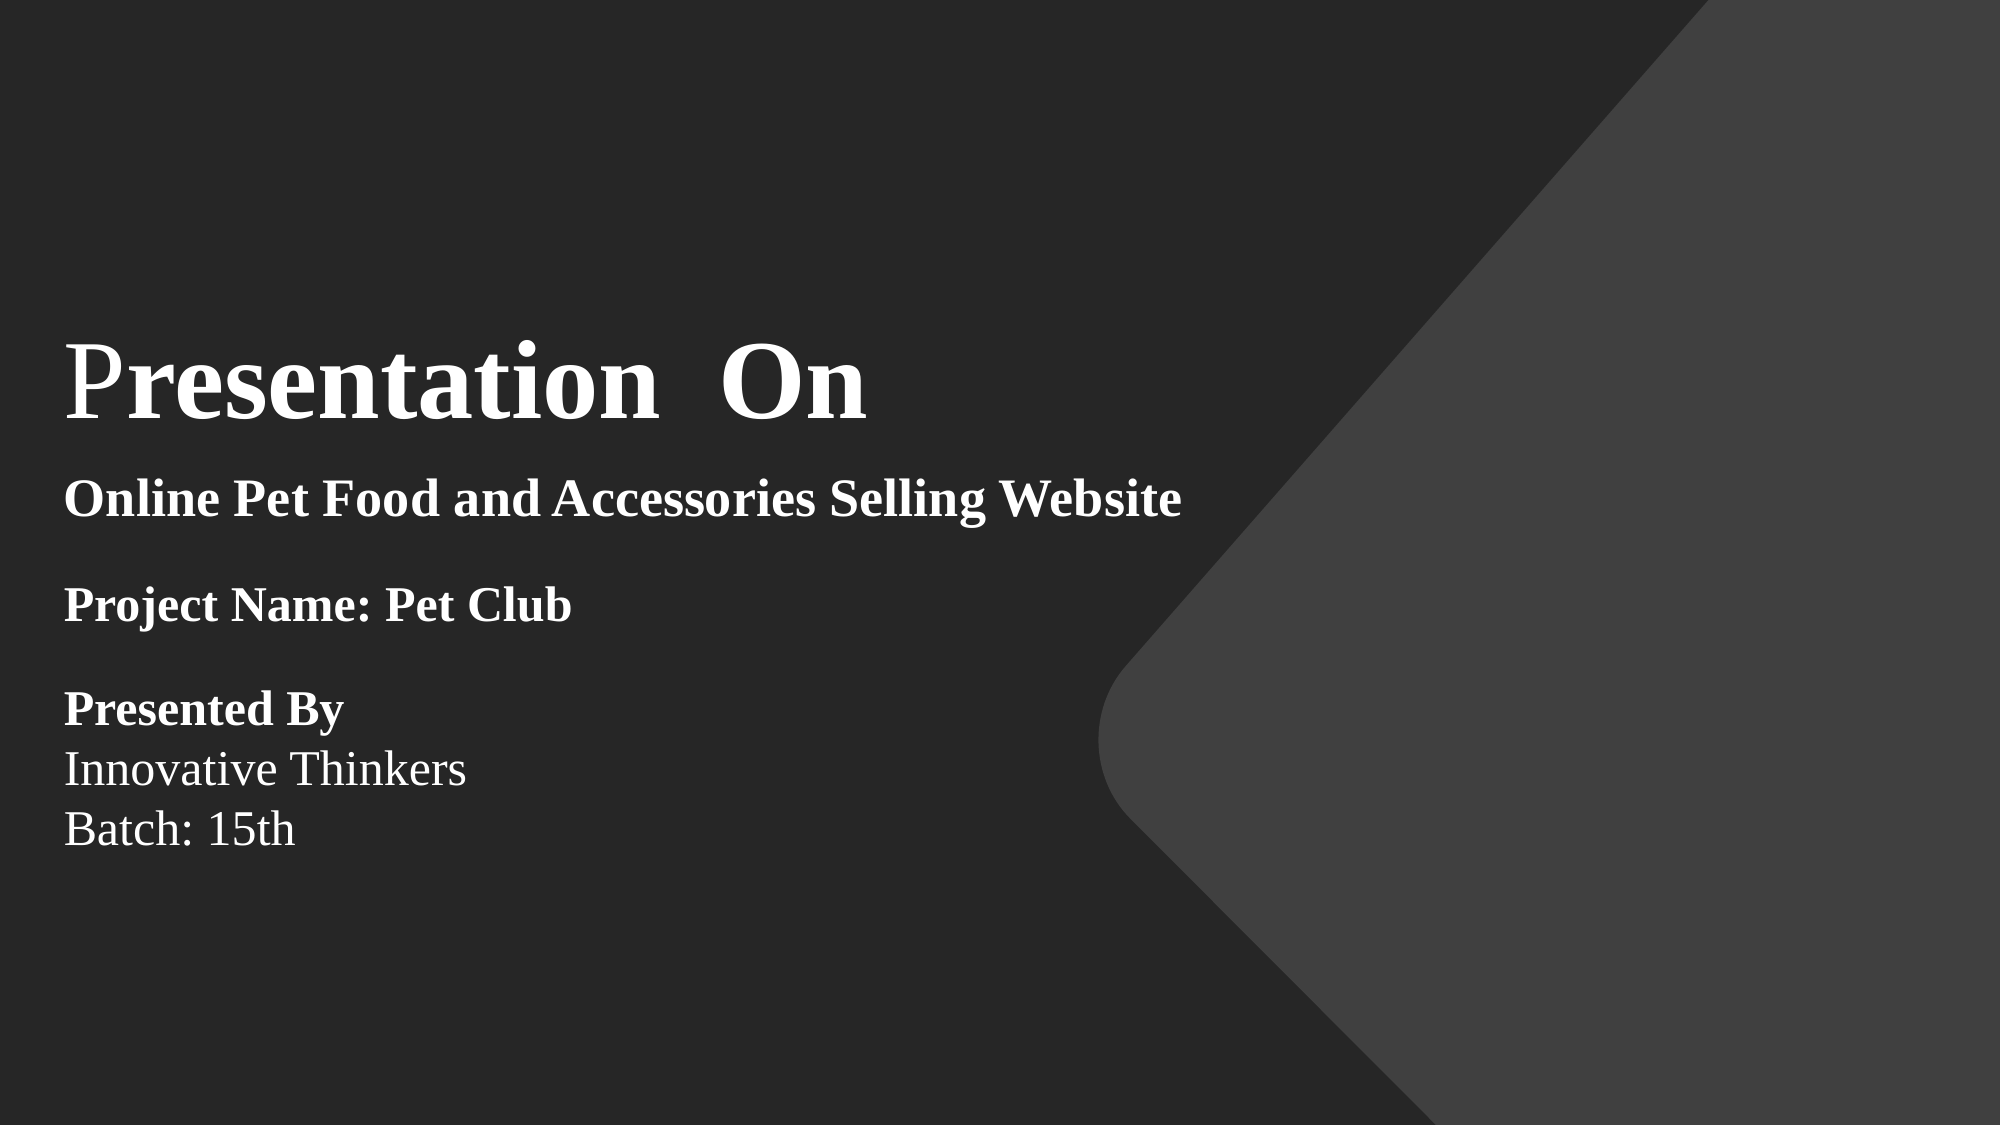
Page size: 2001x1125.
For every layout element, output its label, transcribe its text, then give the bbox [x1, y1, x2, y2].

text_box Presented By Innovative Thinkers Batch: 15th [49, 667, 503, 863]
text_box [1097, 0, 2000, 1125]
text_box Project Name: Pet Club [49, 564, 728, 710]
text_box Presentation On Online Pet Food and Accessories Selling Website [49, 289, 1356, 627]
